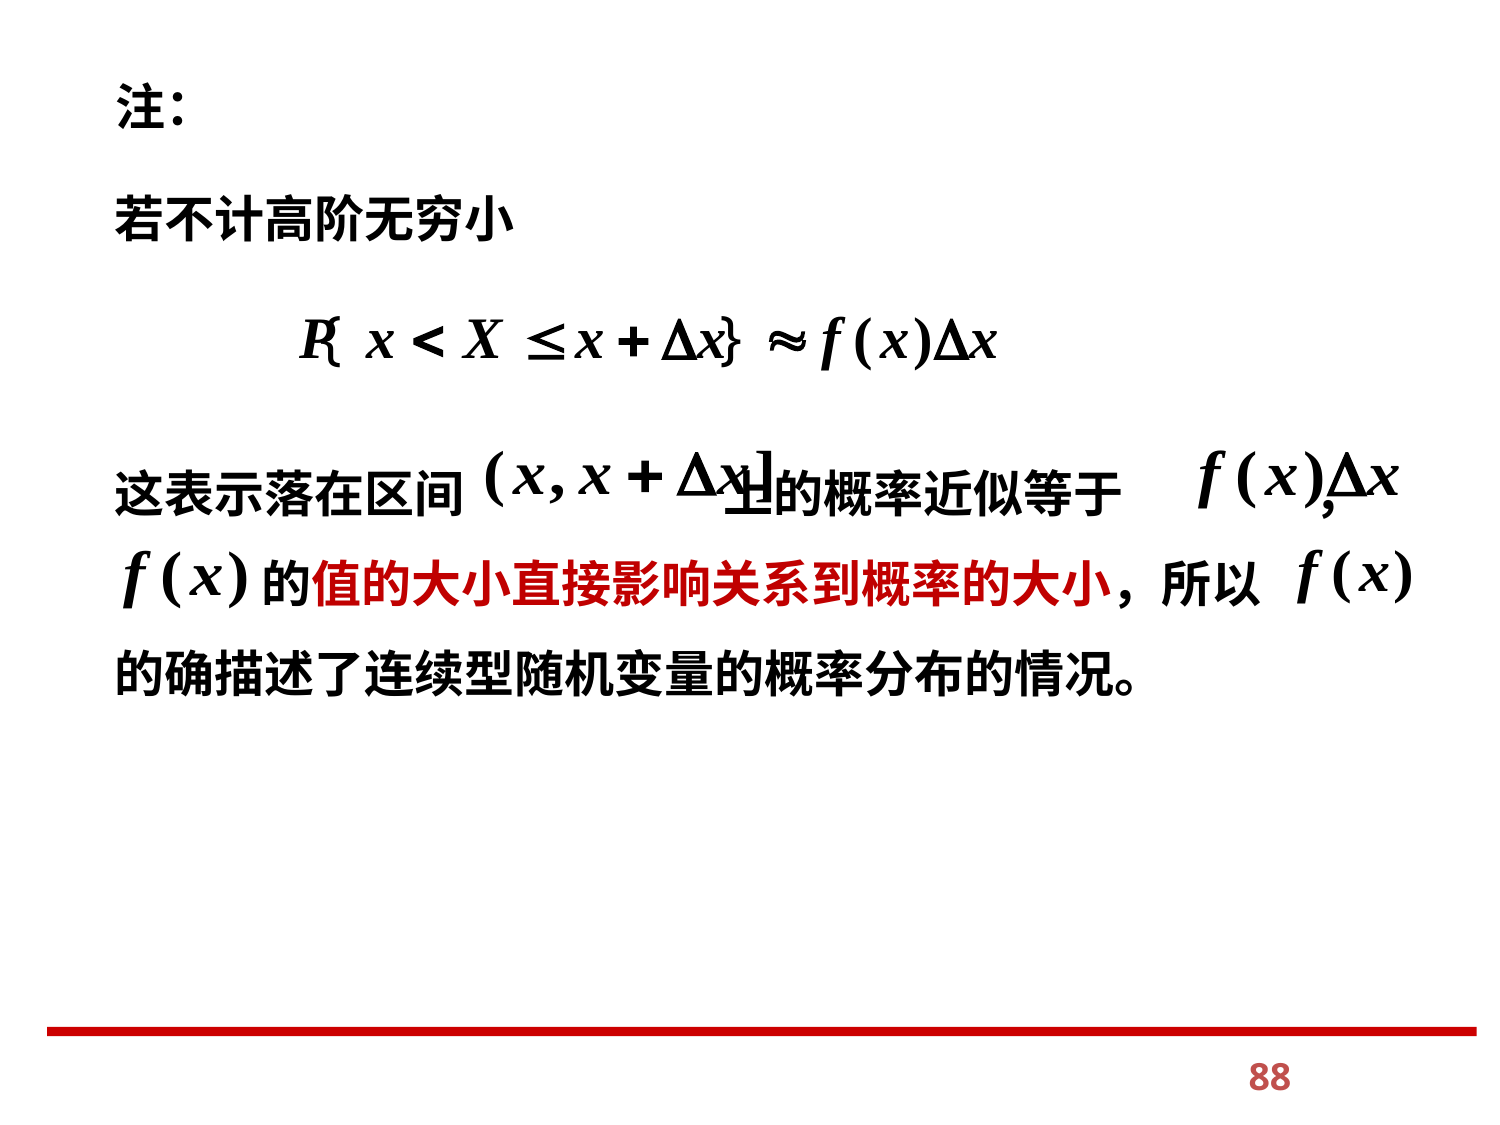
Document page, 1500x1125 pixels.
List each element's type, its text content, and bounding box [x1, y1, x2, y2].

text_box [99, 424, 1426, 702]
text_box 88 [1112, 1046, 1438, 1125]
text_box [287, 299, 1012, 384]
text_box 若不计高阶无穷小 [99, 187, 675, 257]
text_box 注： [100, 74, 231, 144]
